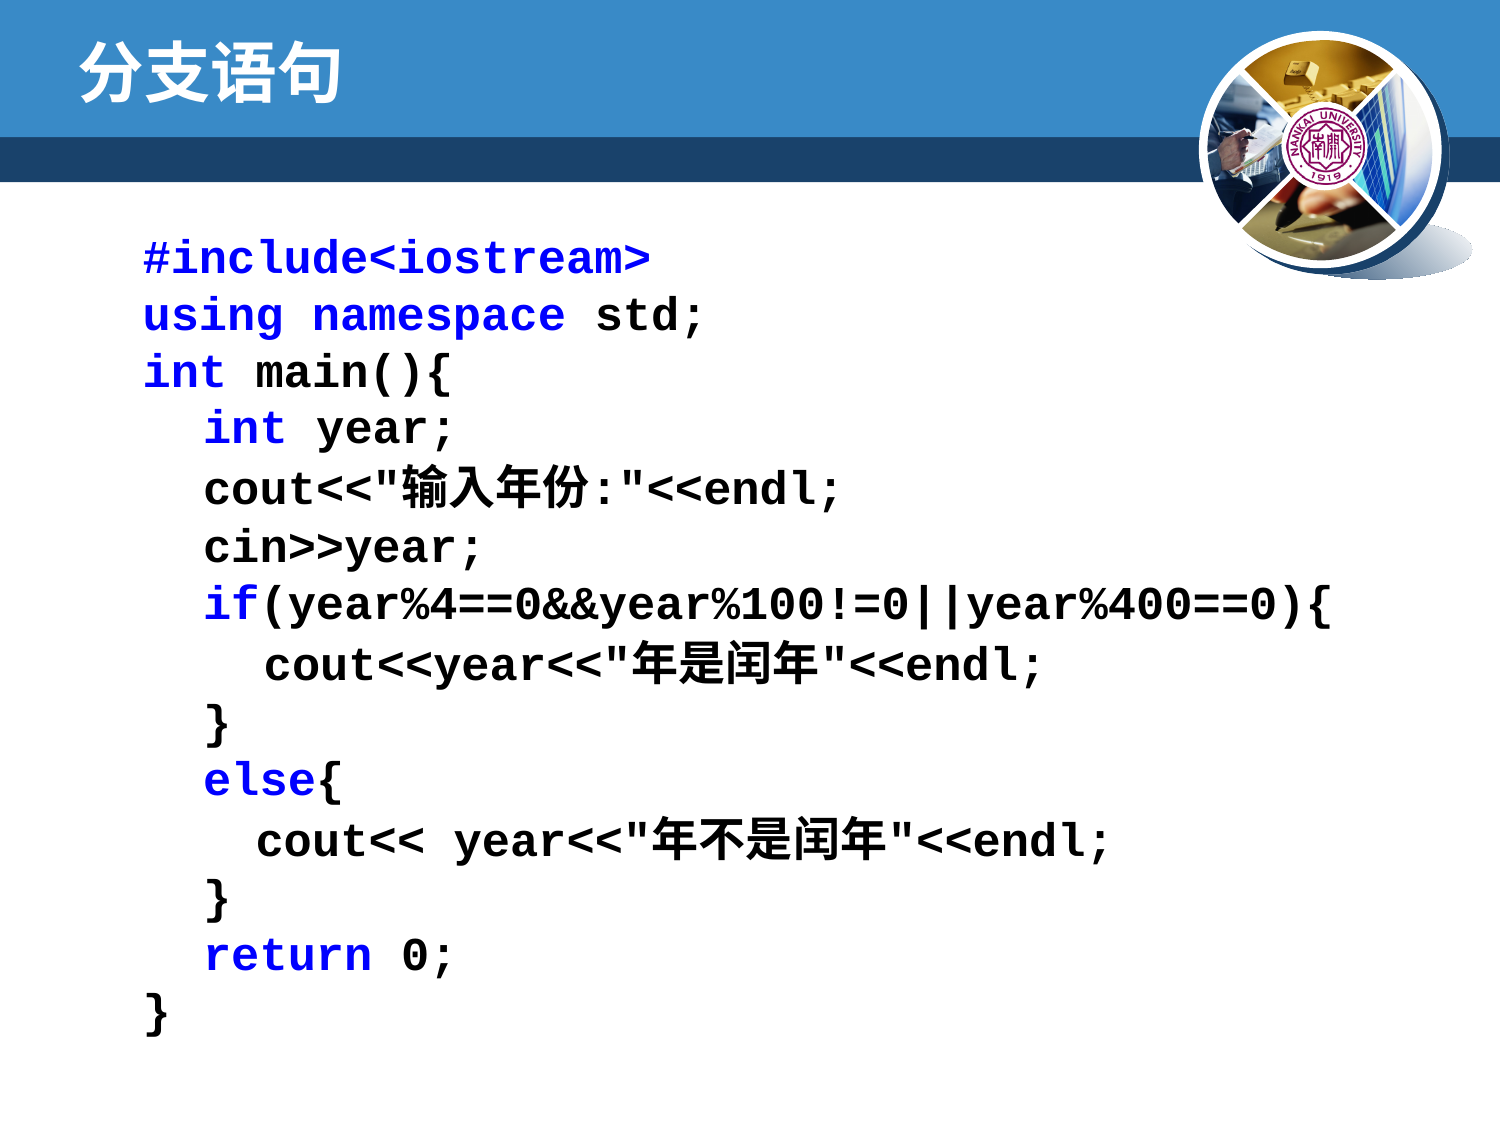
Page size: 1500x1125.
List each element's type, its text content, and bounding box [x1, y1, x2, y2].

picture [140, 40, 1433, 1044]
title 分支语句 [62, 24, 1275, 118]
